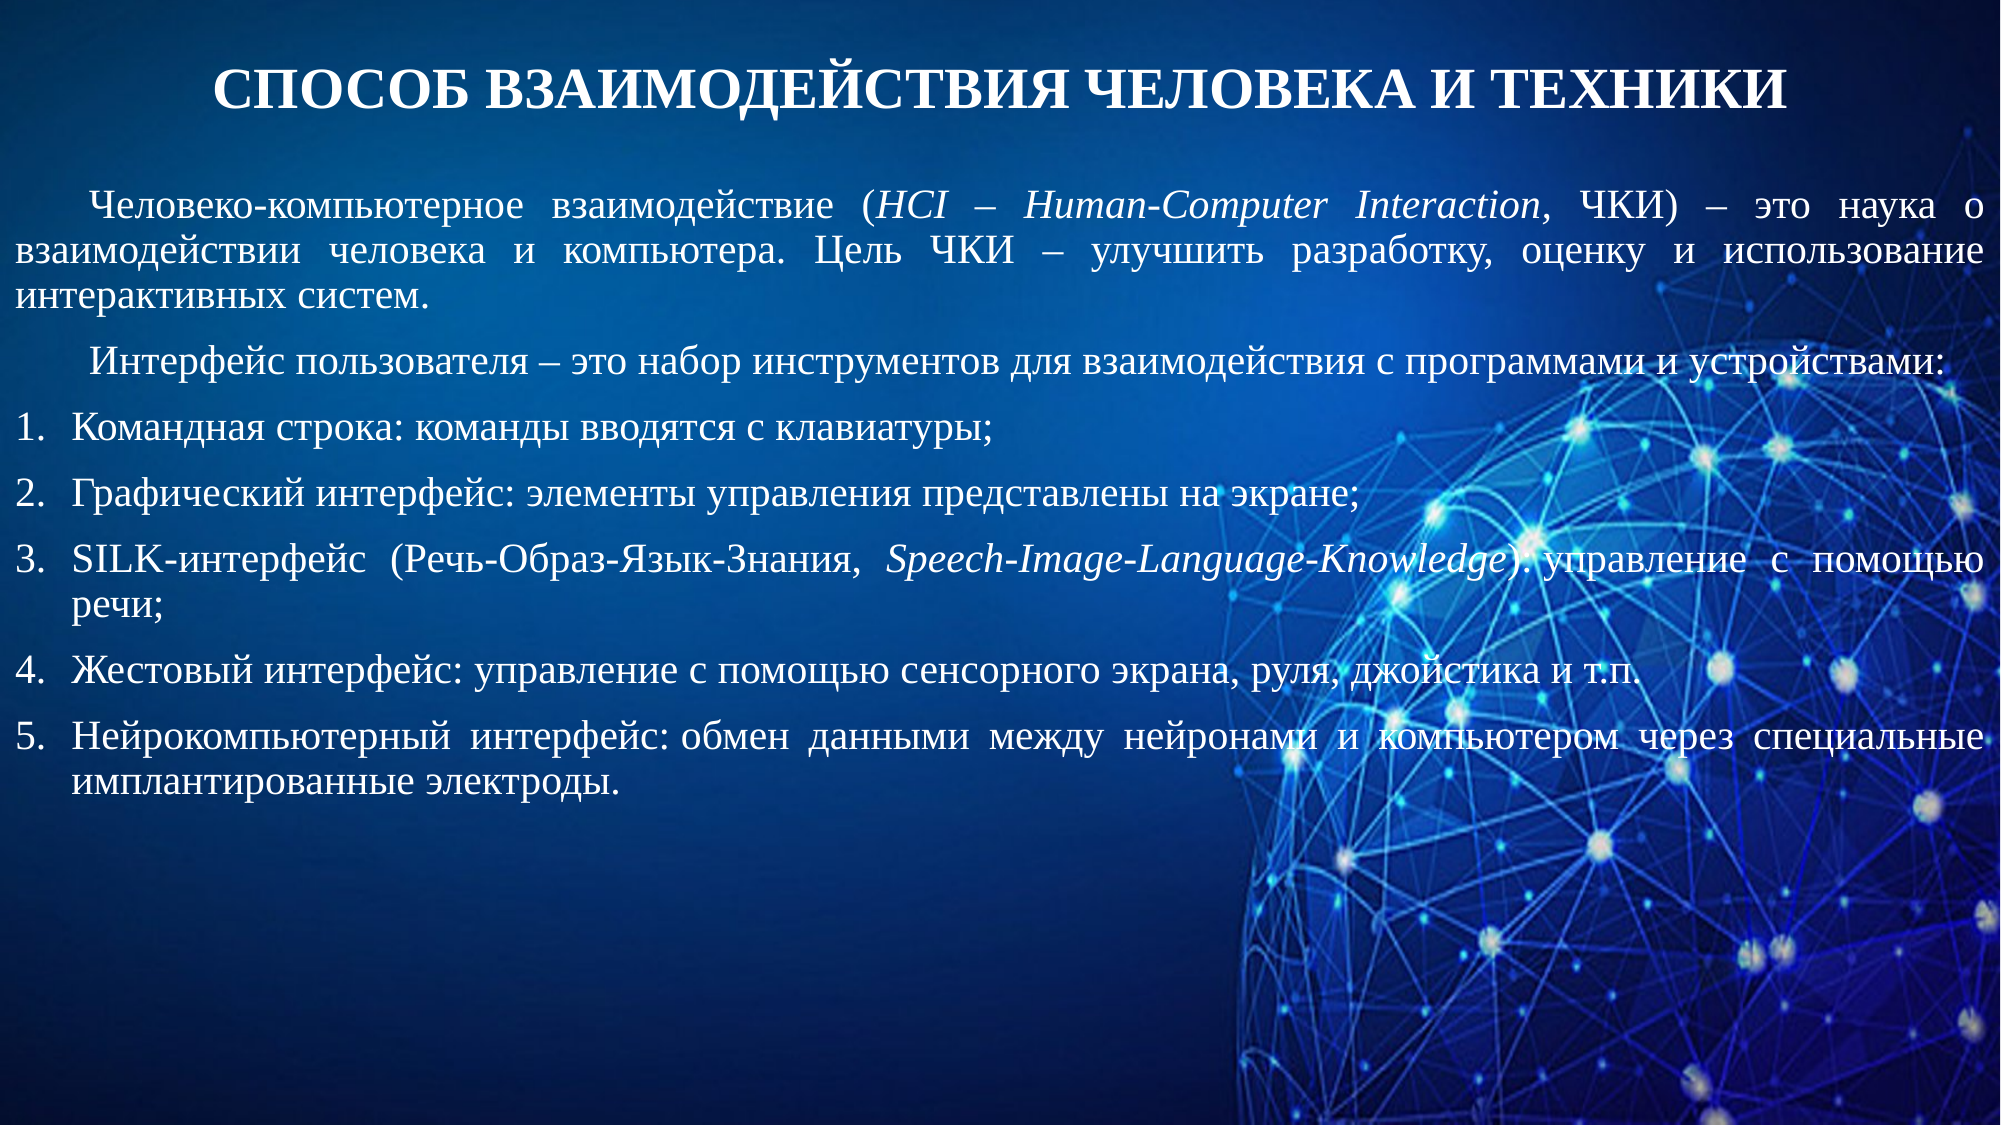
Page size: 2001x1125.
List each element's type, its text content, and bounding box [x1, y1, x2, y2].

subtitle Человеко-компьютерное взаимодействие (HCI – Human-Computer Interaction, ЧКИ) – это наука о взаимодействии человека и компьютера. Цель ЧКИ – улучшить разработку, оценку и использование интерактивных систем. Интерфейс пользователя – это набор инструментов для взаимодействия с программами и устройствами: Командная строка: команды вводятся с клавиатуры; Графический интерфейс: элементы управления представлены на экране; SILK-интерфейс (Речь-Образ-Язык-Знания, Speech-Image-Language-Knowledge): управление с помощью речи; Жестовый интерфейс: управление с помощью сенсорного экрана, руля, джойстика и т.п. Нейрокомпьютерный интерфейс: обмен данными между нейронами и компьютером через специальные имплантированные электроды. [0, 174, 2000, 1125]
title СПОСОБ ВЗАИМОДЕЙСТВИЯ ЧЕЛОВЕКА И ТЕХНИКИ [0, 44, 2000, 129]
picture [0, 0, 2001, 1125]
